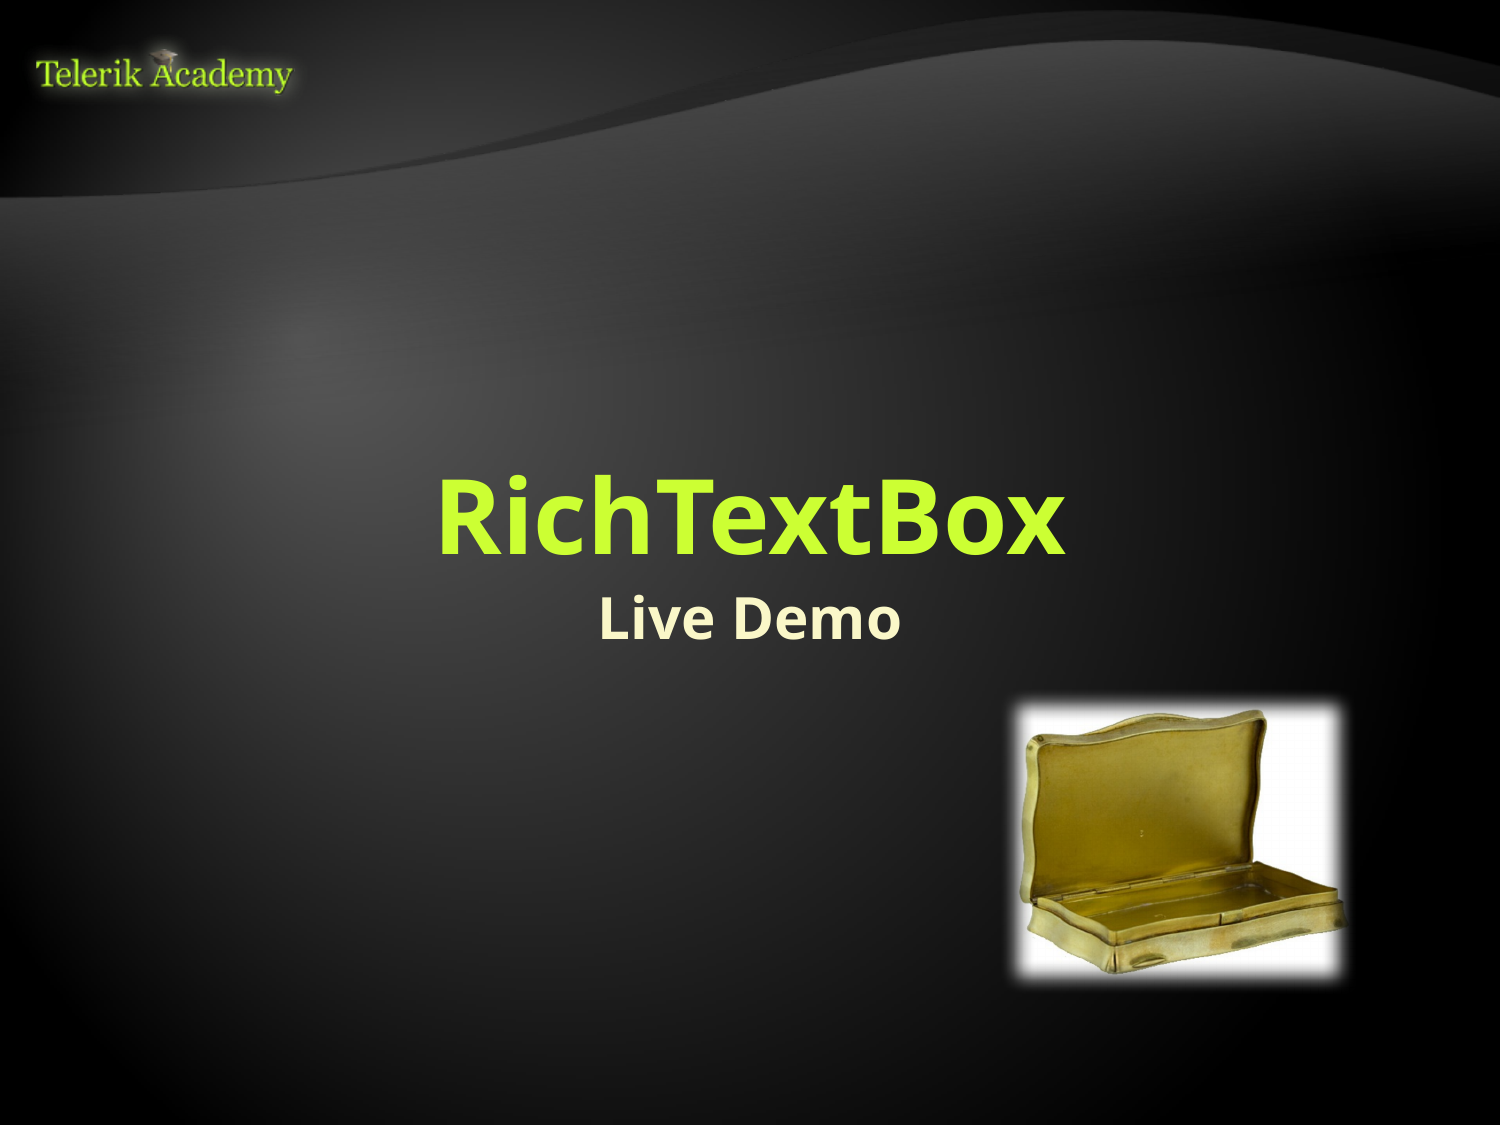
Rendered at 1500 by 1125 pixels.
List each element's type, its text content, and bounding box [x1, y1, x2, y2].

title RichTextBox [99, 450, 1400, 563]
subtitle Live Demo [99, 569, 1400, 663]
picture [0, 0, 1500, 1125]
